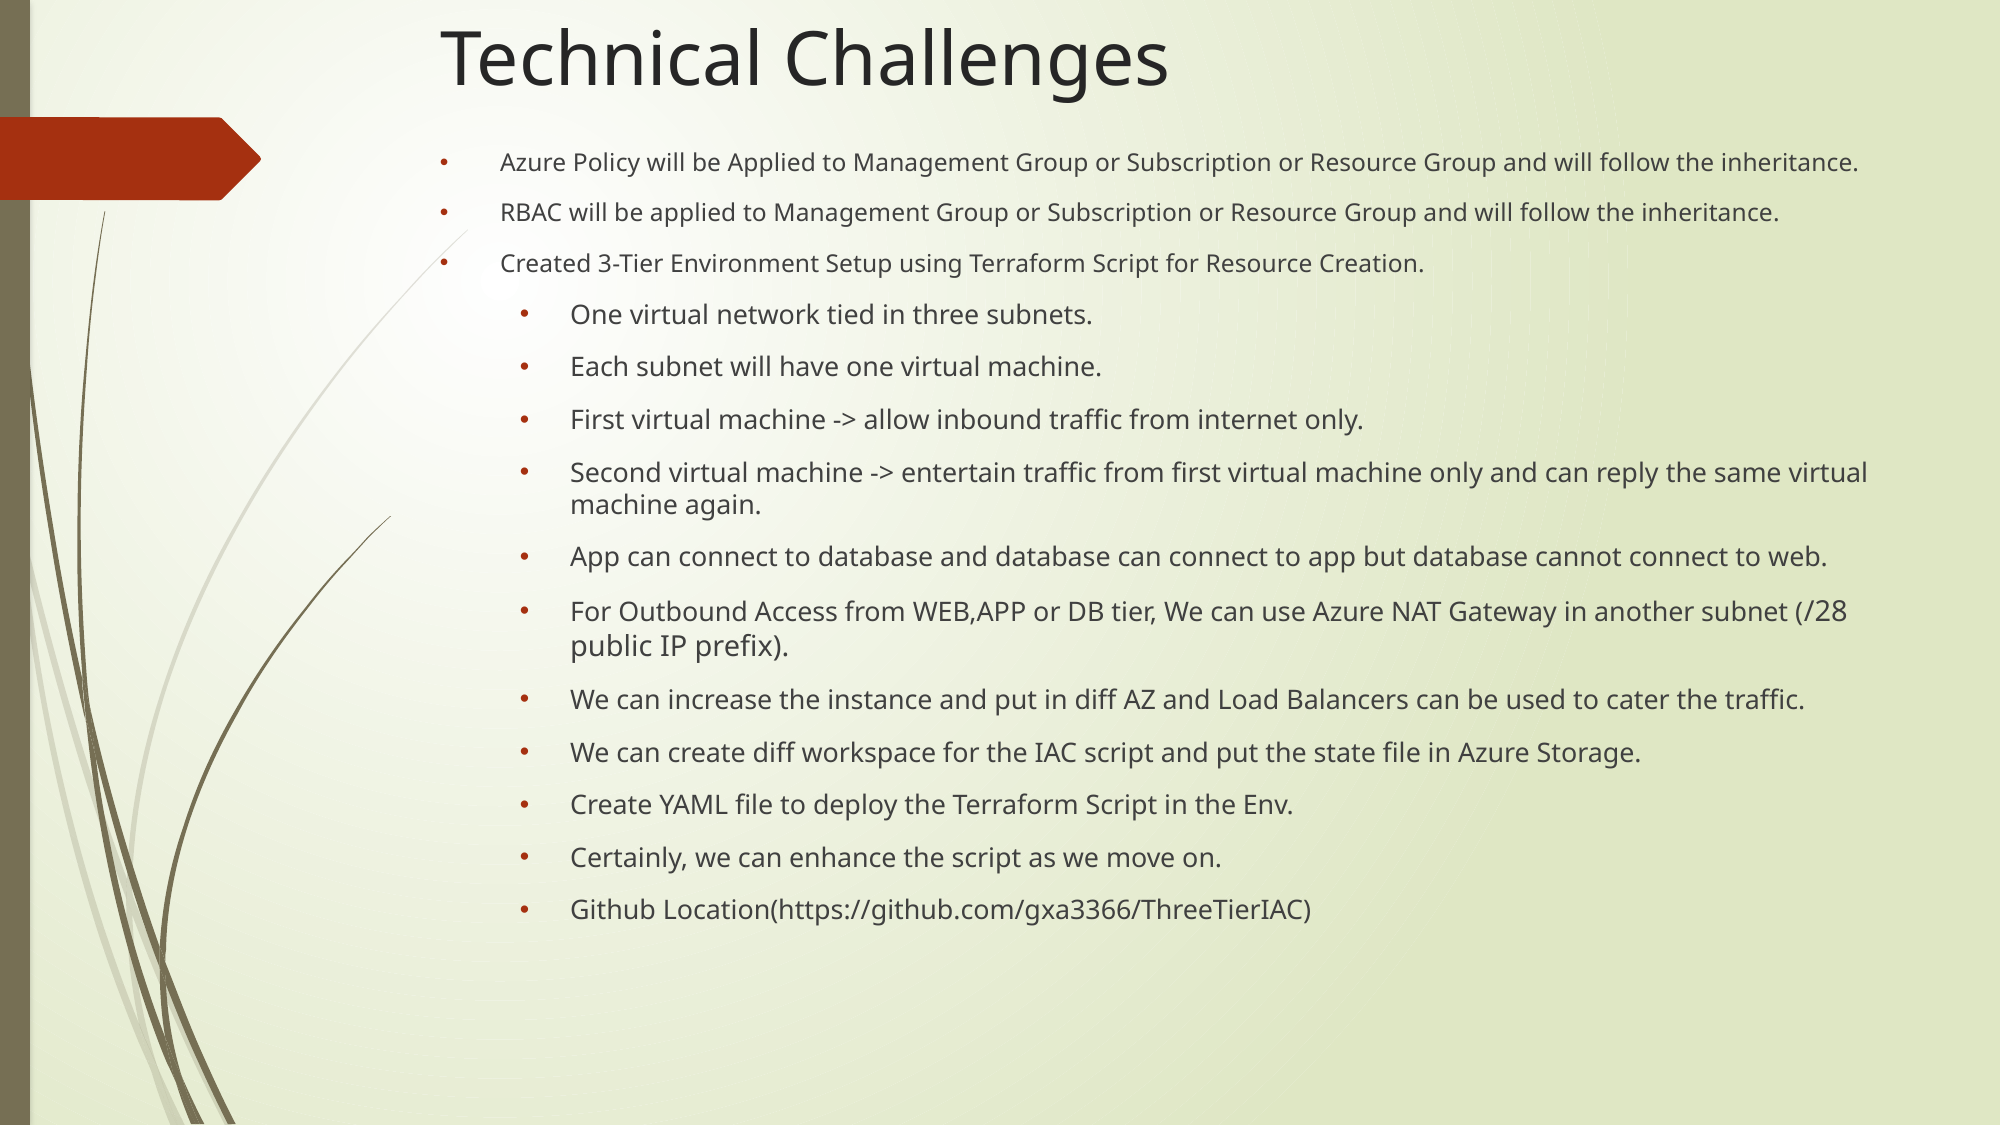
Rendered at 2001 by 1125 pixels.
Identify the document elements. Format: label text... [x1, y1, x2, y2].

title Technical Challenges [425, 3, 1888, 115]
list Azure Policy will be Applied to Management Group or Subscription or Resource Group and will follow the inheritance. RBAC will be applied to Management Group or Subscription or Resource Group and will follow the inheritance. Created 3-Tier Environment Setup using Terraform Script for Resource Creation. One virtual network tied in three subnets. Each subnet will have one virtual machine. First virtual machine -> allow inbound traffic from internet only. Second virtual machine -> entertain traffic from first virtual machine only and can reply the same virtual machine again. App can connect to database and database can connect to app but database cannot connect to web. For Outbound Access from WEB,APP or DB tier, We can use Azure NAT Gateway in another subnet (/28 public IP prefix). We can increase the instance and put in diff AZ and Load Balancers can be used to cater the traffic. We can create diff workspace for the IAC script and put the state file in Azure Storage. Create YAML file to deploy the Terraform Script in the Env. Certainly, we can enhance the script as we move on. Github Location(https://github.com/gxa3366/ThreeTierIAC) [424, 139, 1888, 970]
